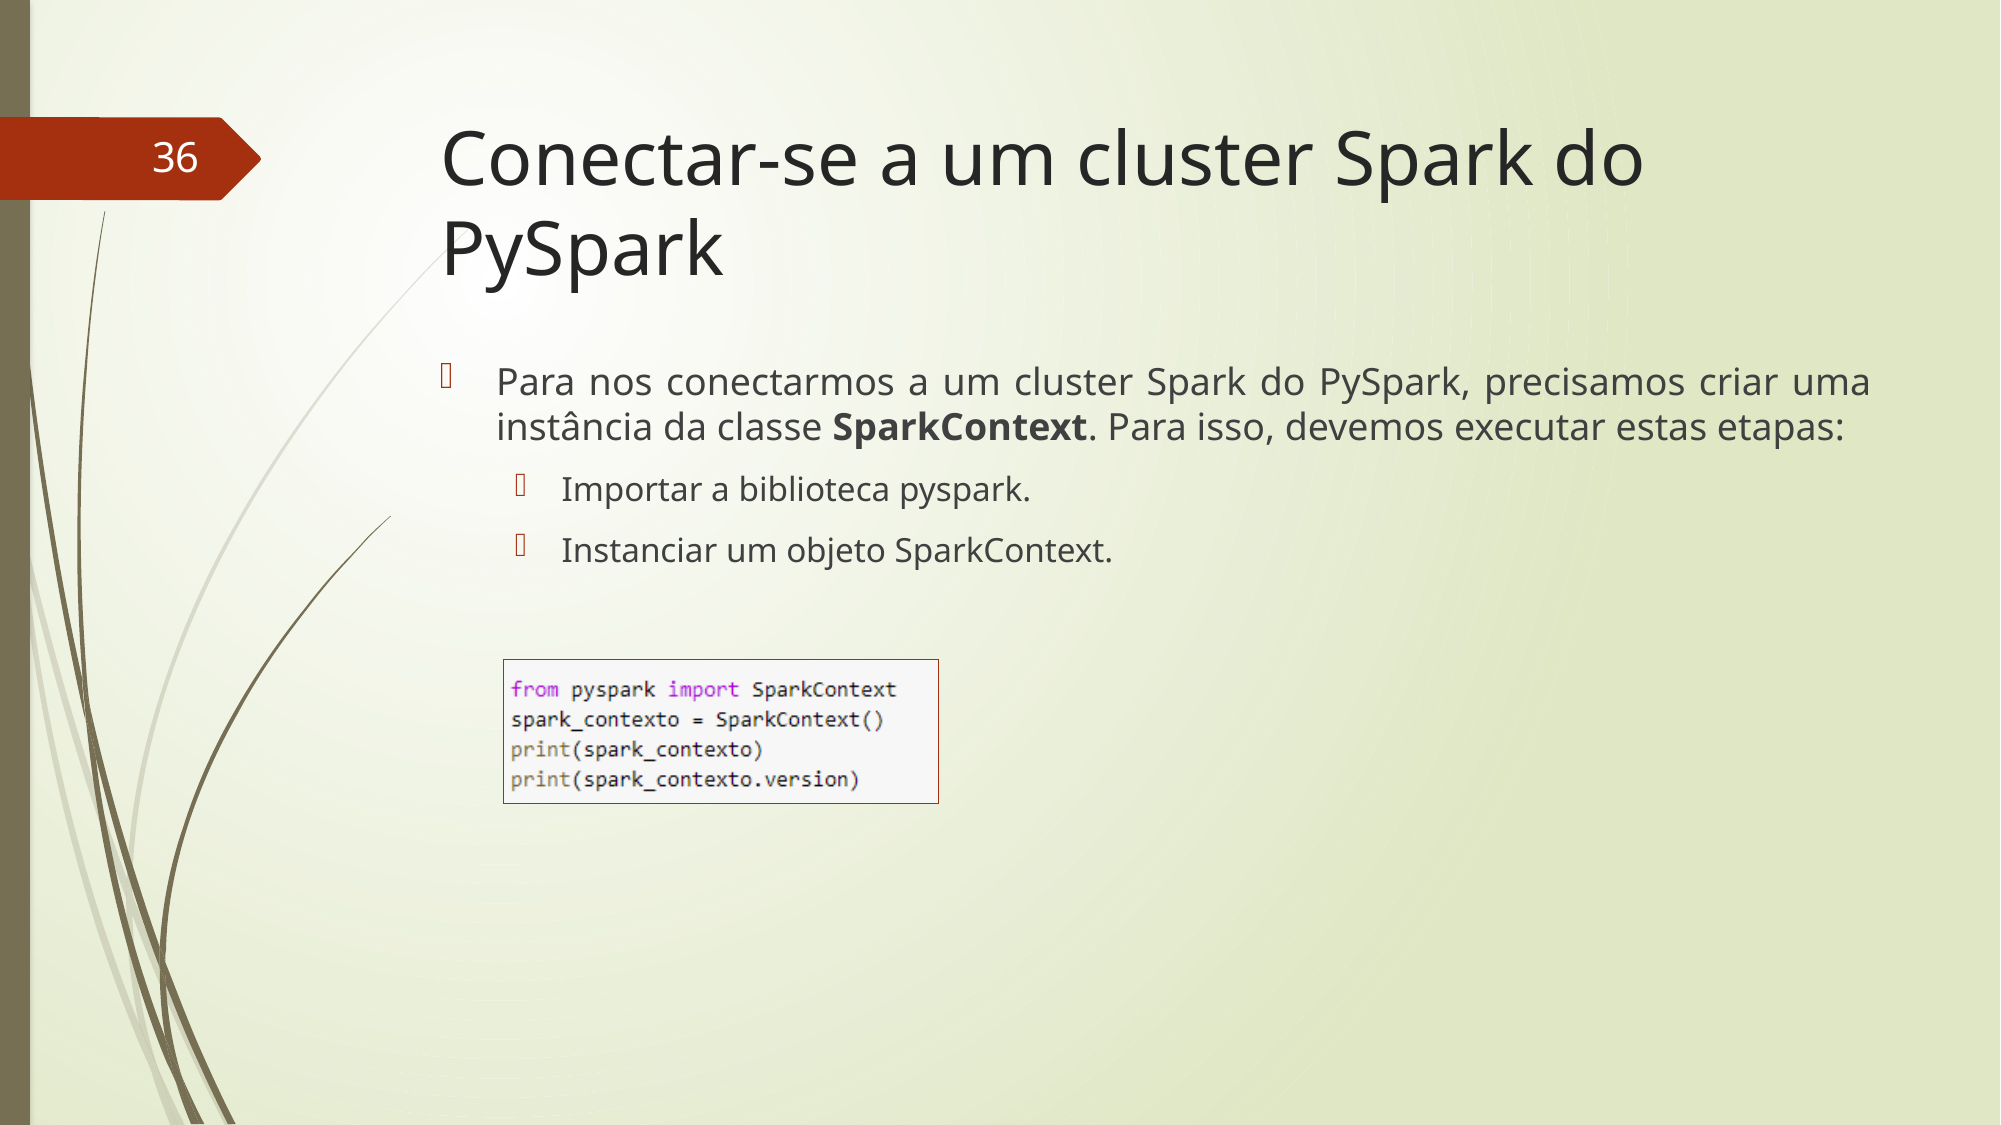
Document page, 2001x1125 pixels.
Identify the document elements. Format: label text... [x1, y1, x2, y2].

title Conectar-se a um cluster Spark do PySpark [425, 102, 1888, 313]
list Para nos conectarmos a um cluster Spark do PySpark, precisamos criar uma instância da classe SparkContext. Para isso, devemos executar estas etapas: Importar a biblioteca pyspark. Instanciar um objeto SparkContext. [424, 350, 1888, 970]
picture [503, 659, 939, 804]
slide_number 36 [87, 129, 216, 190]
